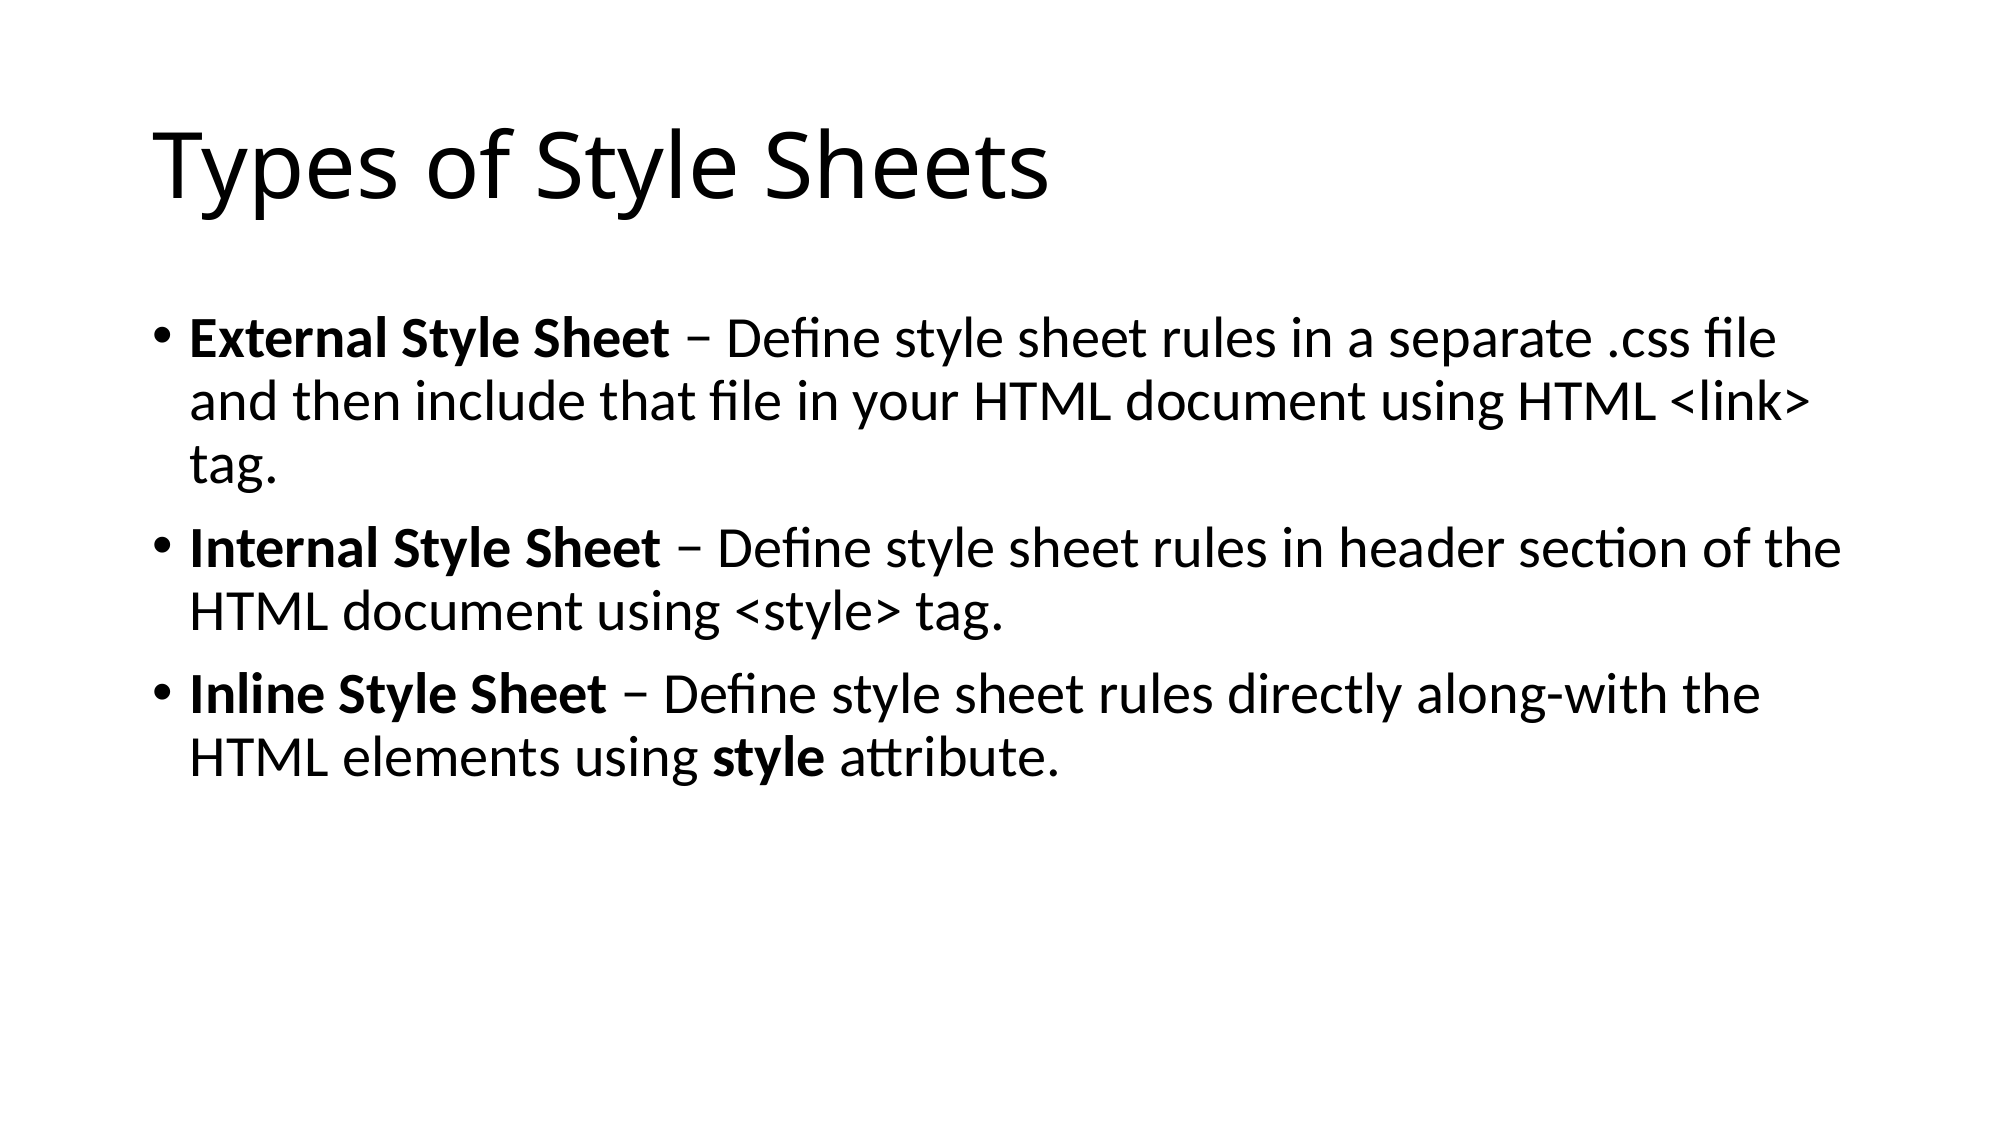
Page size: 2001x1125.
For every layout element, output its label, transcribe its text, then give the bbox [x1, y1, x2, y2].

list External Style Sheet − Define style sheet rules in a separate .css file and then include that file in your HTML document using HTML <link> tag. Internal Style Sheet − Define style sheet rules in header section of the HTML document using <style> tag. Inline Style Sheet − Define style sheet rules directly along-with the HTML elements using style attribute. [137, 299, 1863, 1014]
title Types of Style Sheets [137, 59, 1863, 278]
